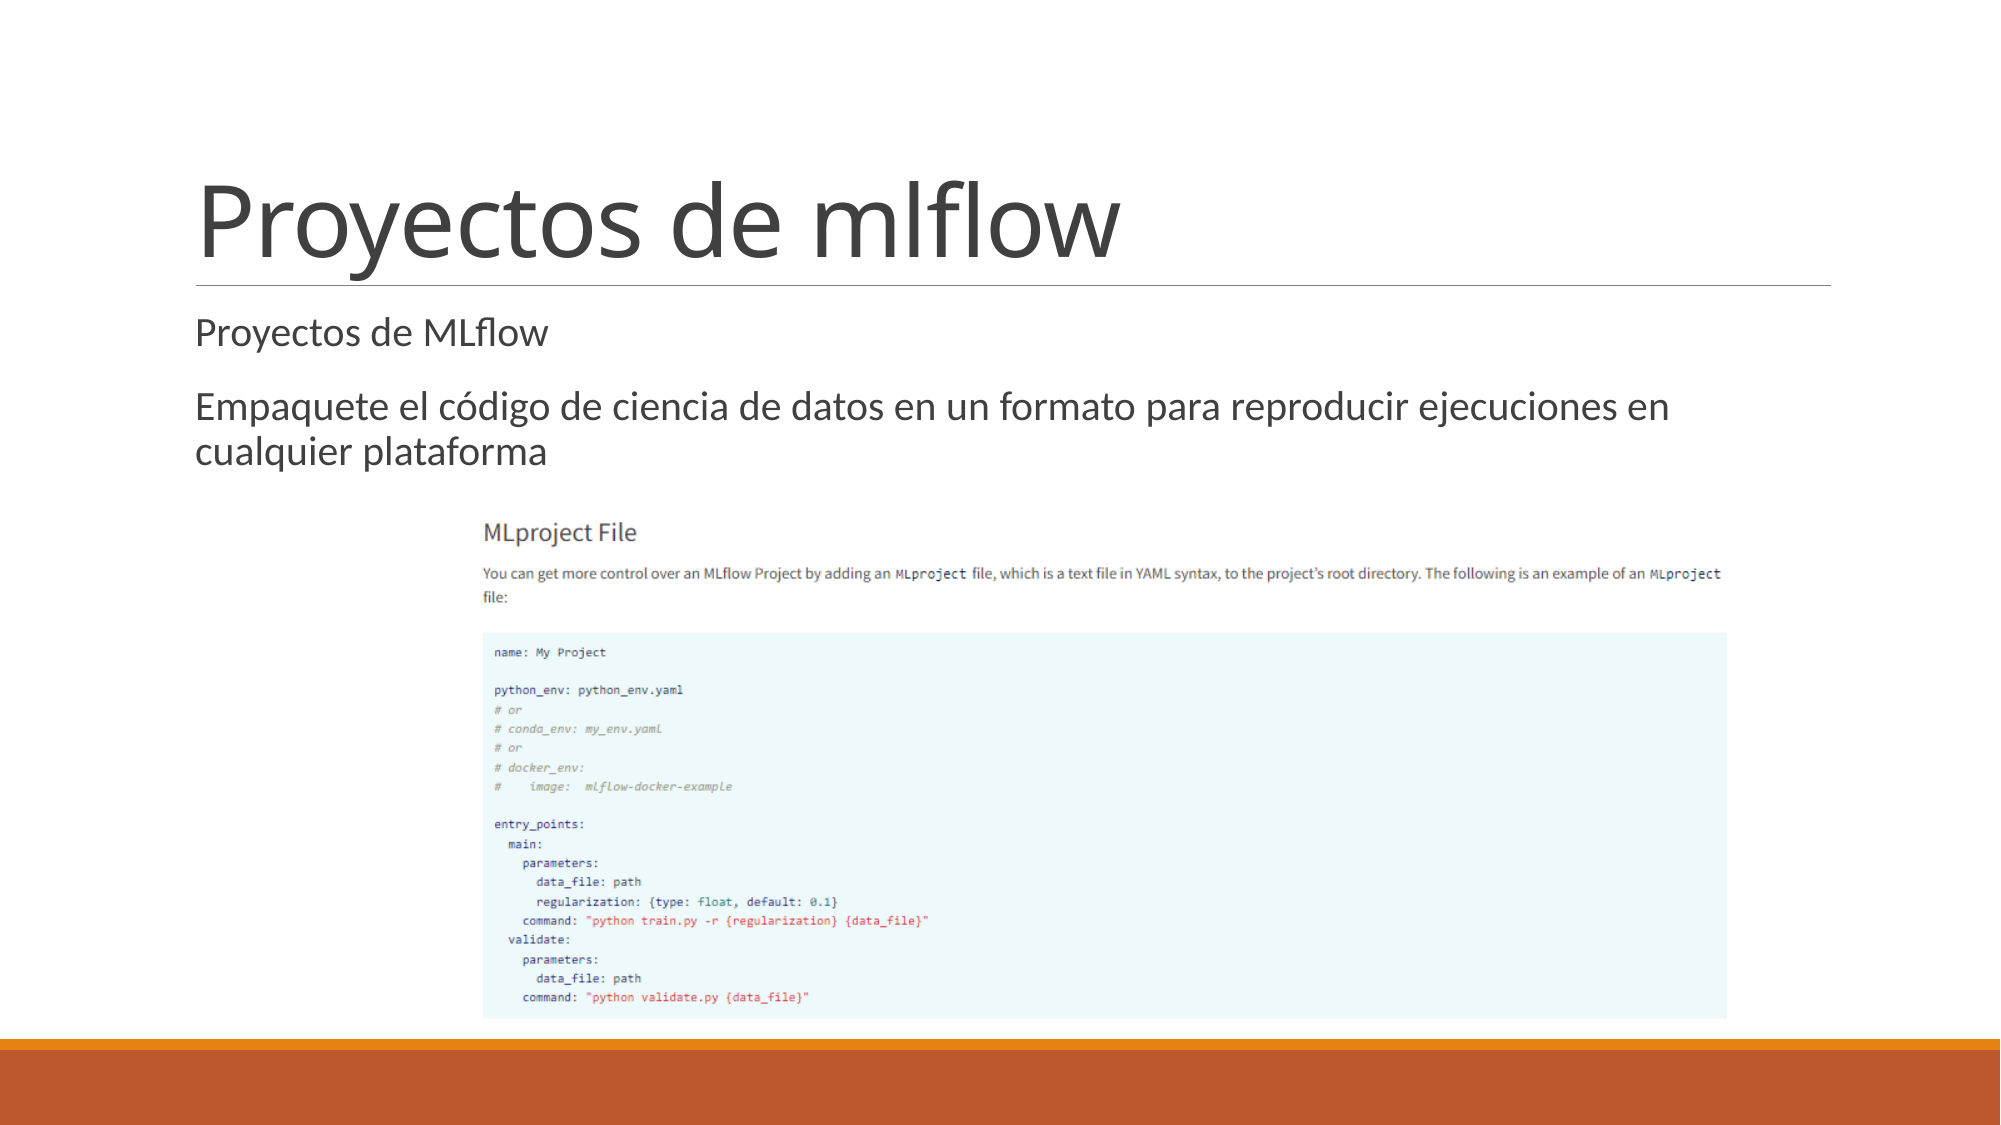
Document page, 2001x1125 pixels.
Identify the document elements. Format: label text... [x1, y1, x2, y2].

title Proyectos de mlflow [180, 47, 1830, 285]
picture [478, 501, 1728, 1034]
list Proyectos de MLflow Empaquete el código de ciencia de datos en un formato para reproducir ejecuciones en cualquier plataforma [180, 302, 1830, 963]
